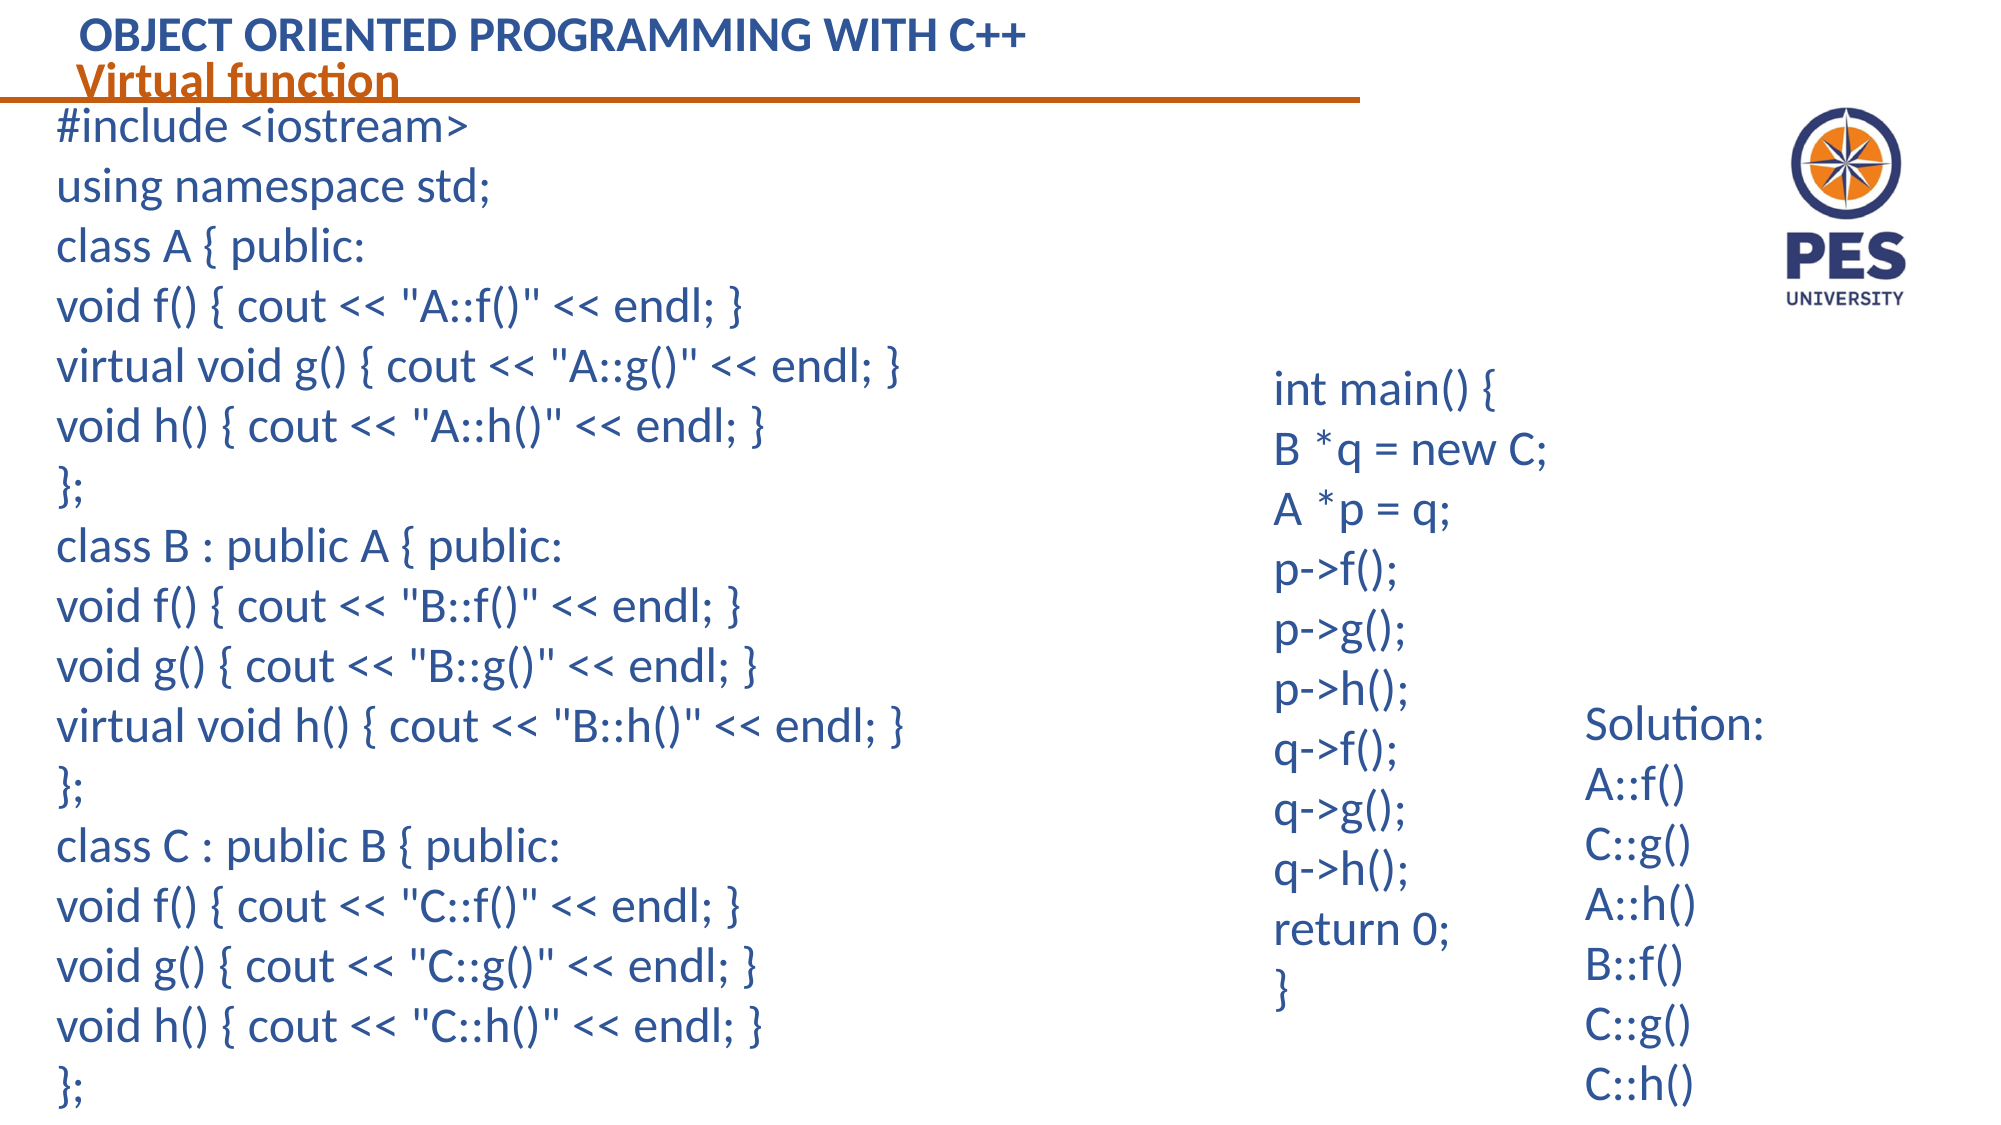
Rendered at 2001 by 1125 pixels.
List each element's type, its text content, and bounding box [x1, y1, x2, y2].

text_box int main() { B *q = new C; A *p = q; p->f(); p->g(); p->h(); q->f(); q->g(); q->h(); return 0; } [1258, 348, 1904, 1023]
text_box #include <iostream> using namespace std; class A { public: void f() { cout << "A::f()" << endl; } virtual void g() { cout << "A::g()" << endl; } void h() { cout << "A::h()" << endl; } }; class B : public A { public: void f() { cout << "B::f()" << endl; } void g() { cout << "B::g()" << endl; } virtual void h() { cout << "B::h()" << endl; } }; class C : public B { public: void f() { cout << "C::f()" << endl; } void g() { cout << "C::g()" << endl; } void h() { cout << "C::h()" << endl; } }; [41, 85, 1570, 1120]
text_box Virtual function [61, 40, 1453, 85]
text_box Solution: A::f() C::g() A::h() B::f() C::g() C::h() [1570, 682, 1940, 1118]
text_box OBJECT ORIENTED PROGRAMMING WITH C++ [64, 0, 1295, 69]
picture [1773, 99, 1914, 309]
